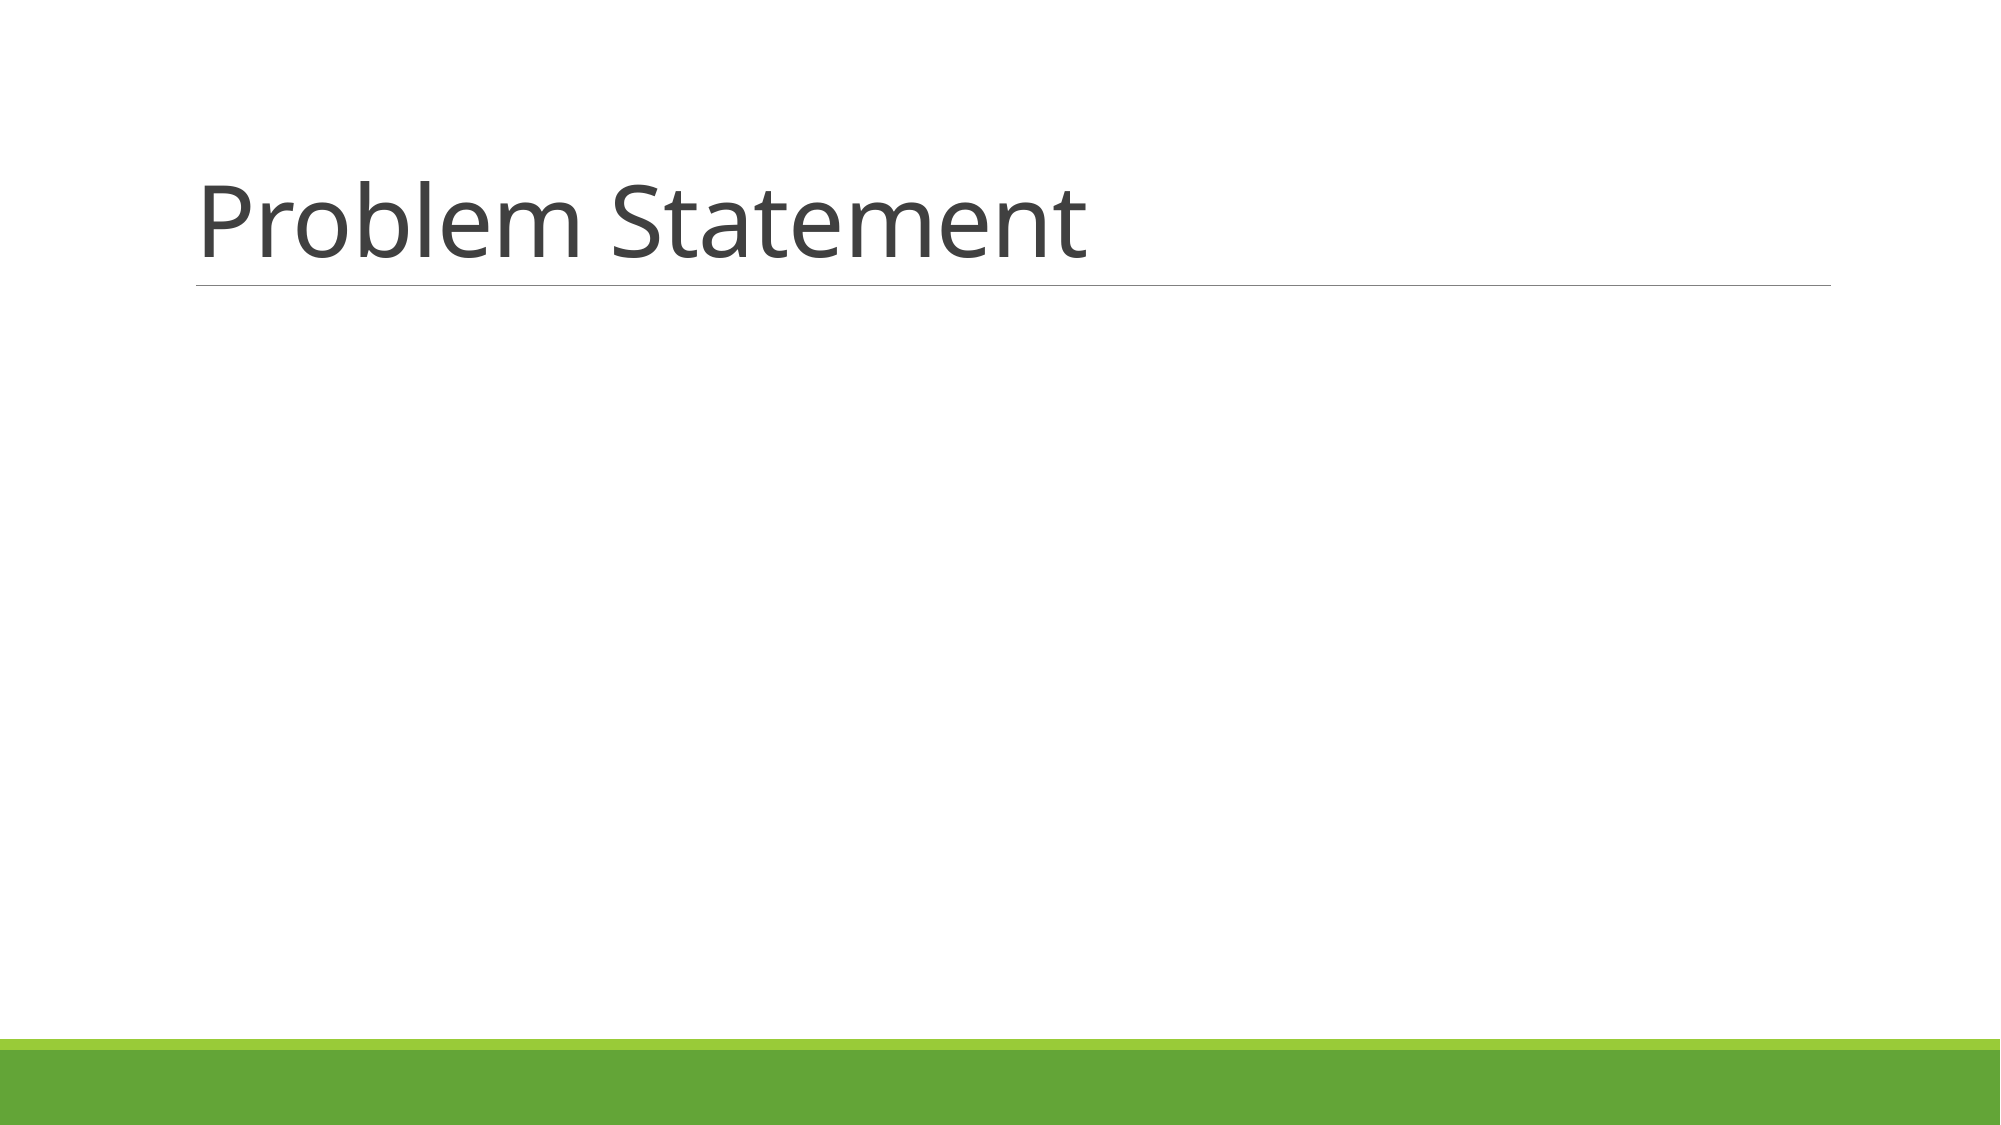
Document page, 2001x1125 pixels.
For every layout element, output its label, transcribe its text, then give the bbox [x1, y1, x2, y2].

title Problem Statement [180, 47, 1830, 285]
